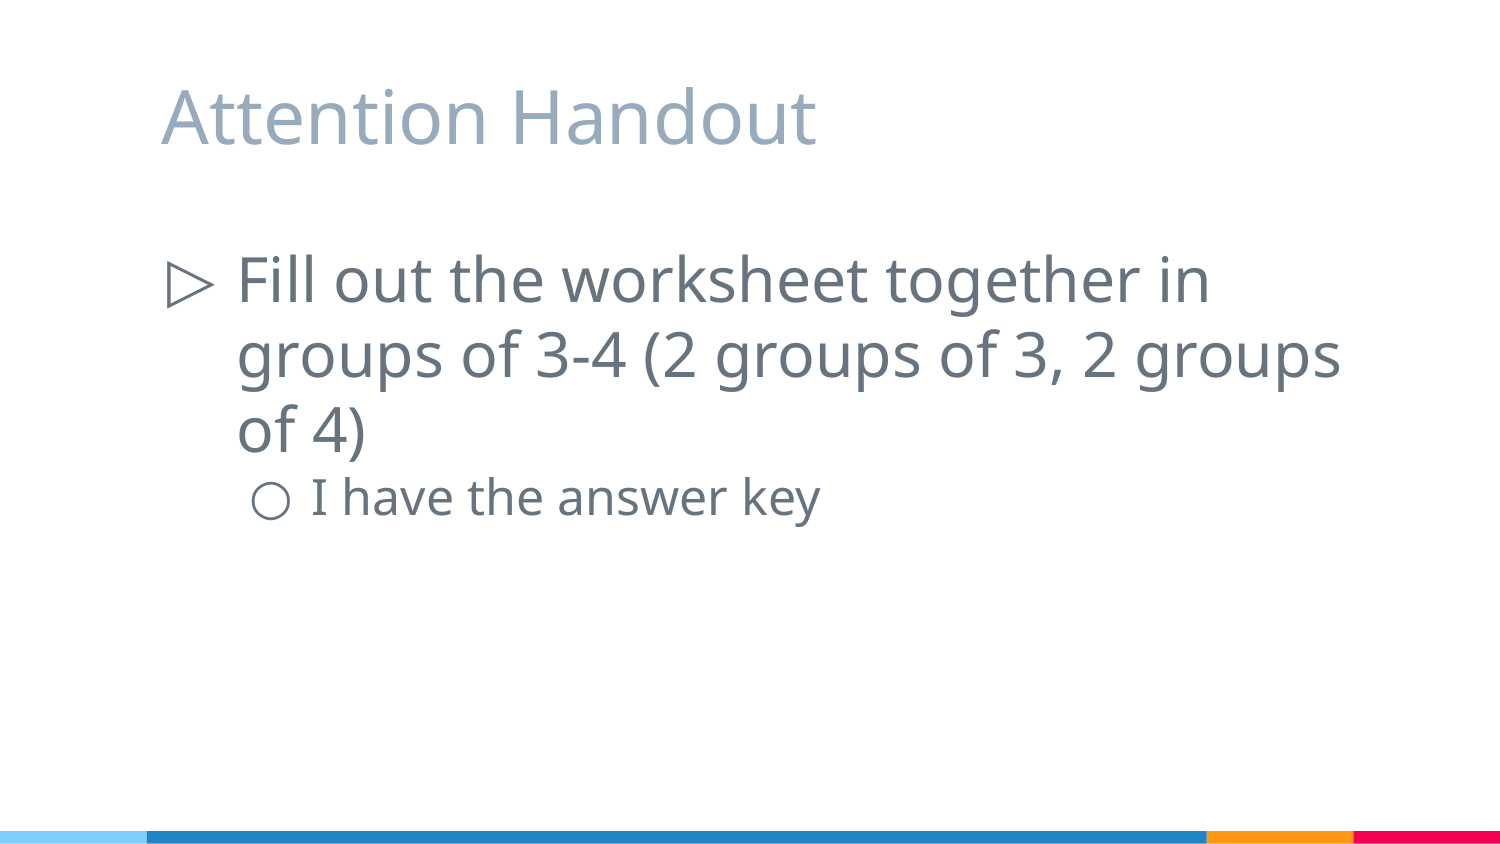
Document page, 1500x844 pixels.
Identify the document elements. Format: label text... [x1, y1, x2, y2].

list Fill out the worksheet together in groups of 3-4 (2 groups of 3, 2 groups of 4) I have the answer key [146, 225, 1398, 809]
title Attention Handout [146, 33, 1207, 175]
